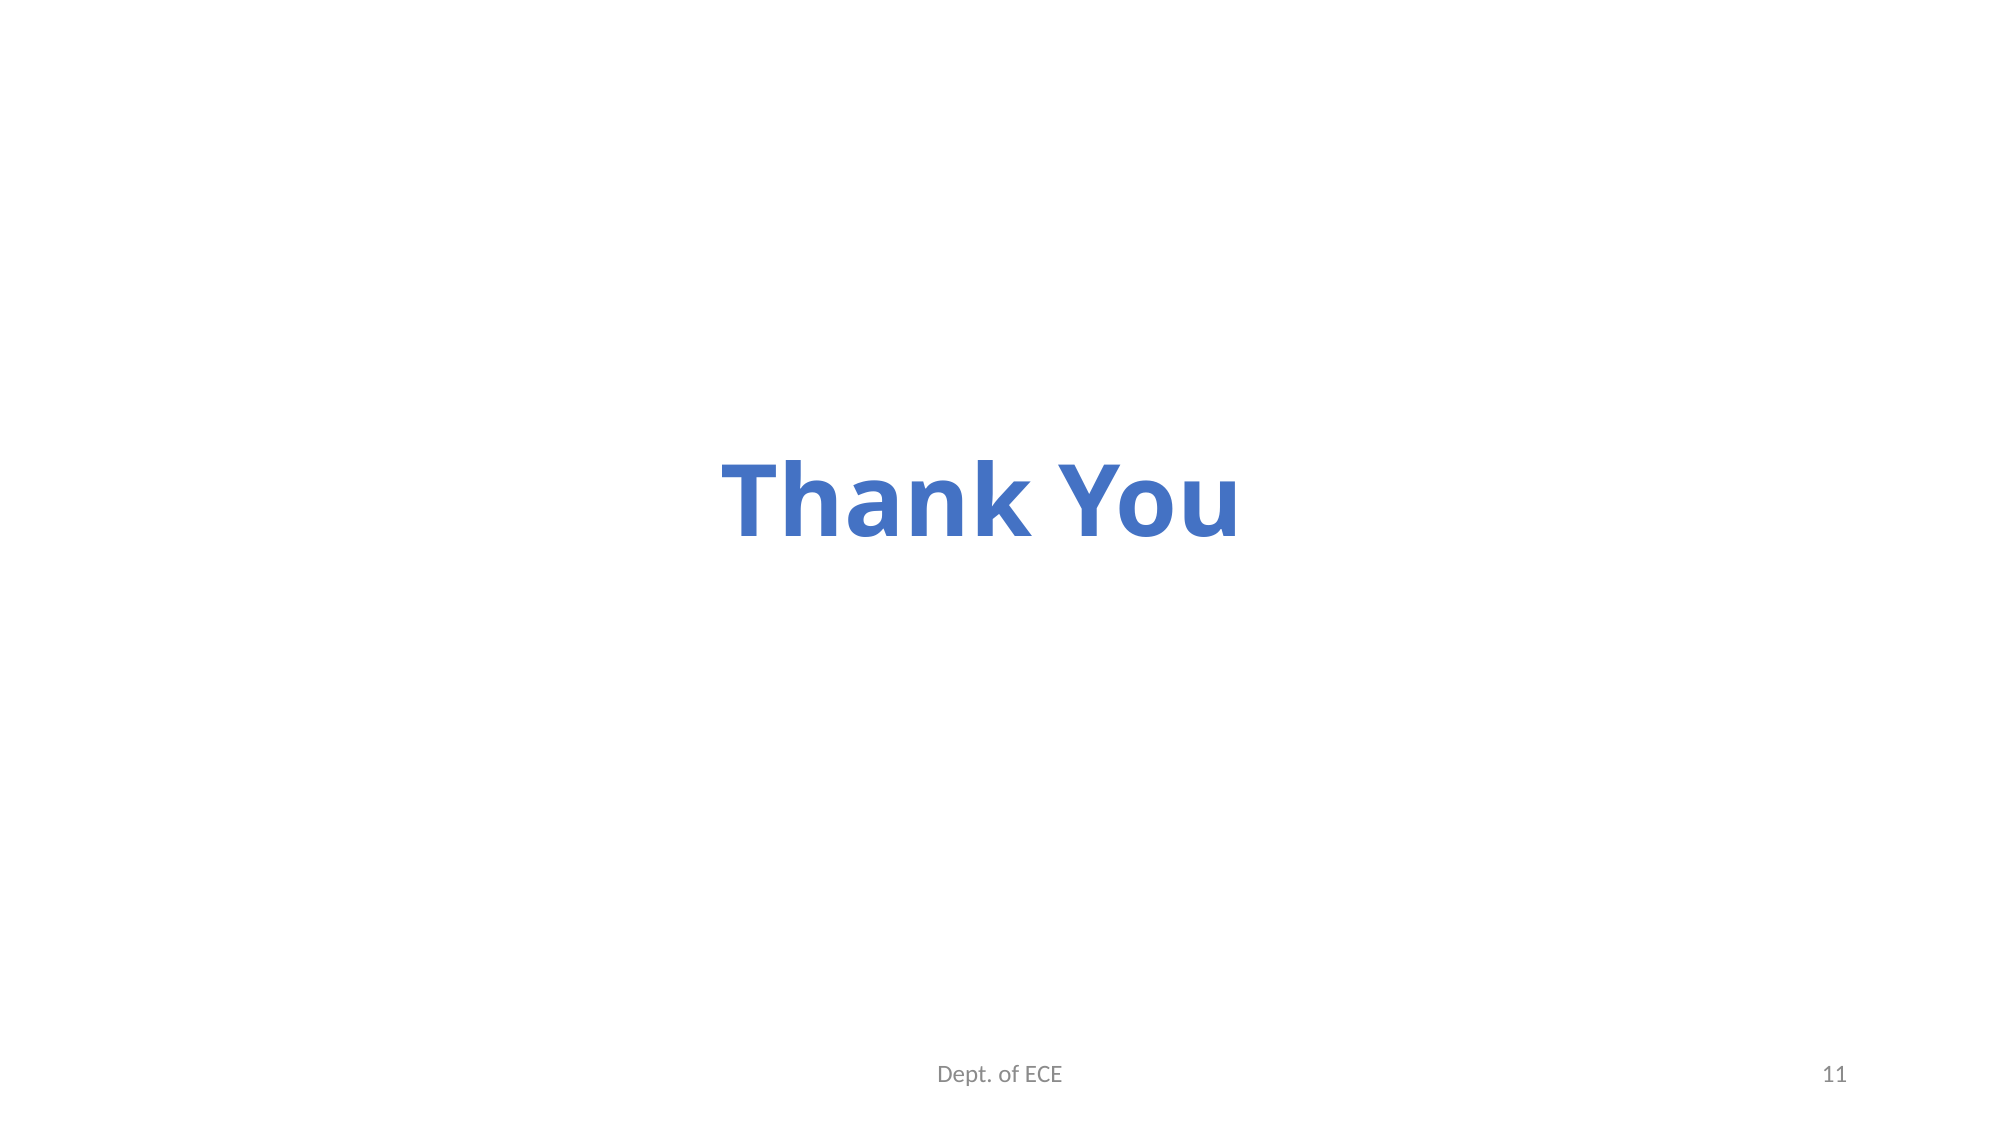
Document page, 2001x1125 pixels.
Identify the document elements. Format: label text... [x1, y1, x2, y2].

slide_number 11 [1412, 1042, 1863, 1103]
footer Dept. of ECE [662, 1042, 1338, 1103]
list Thank You [119, 442, 1846, 961]
